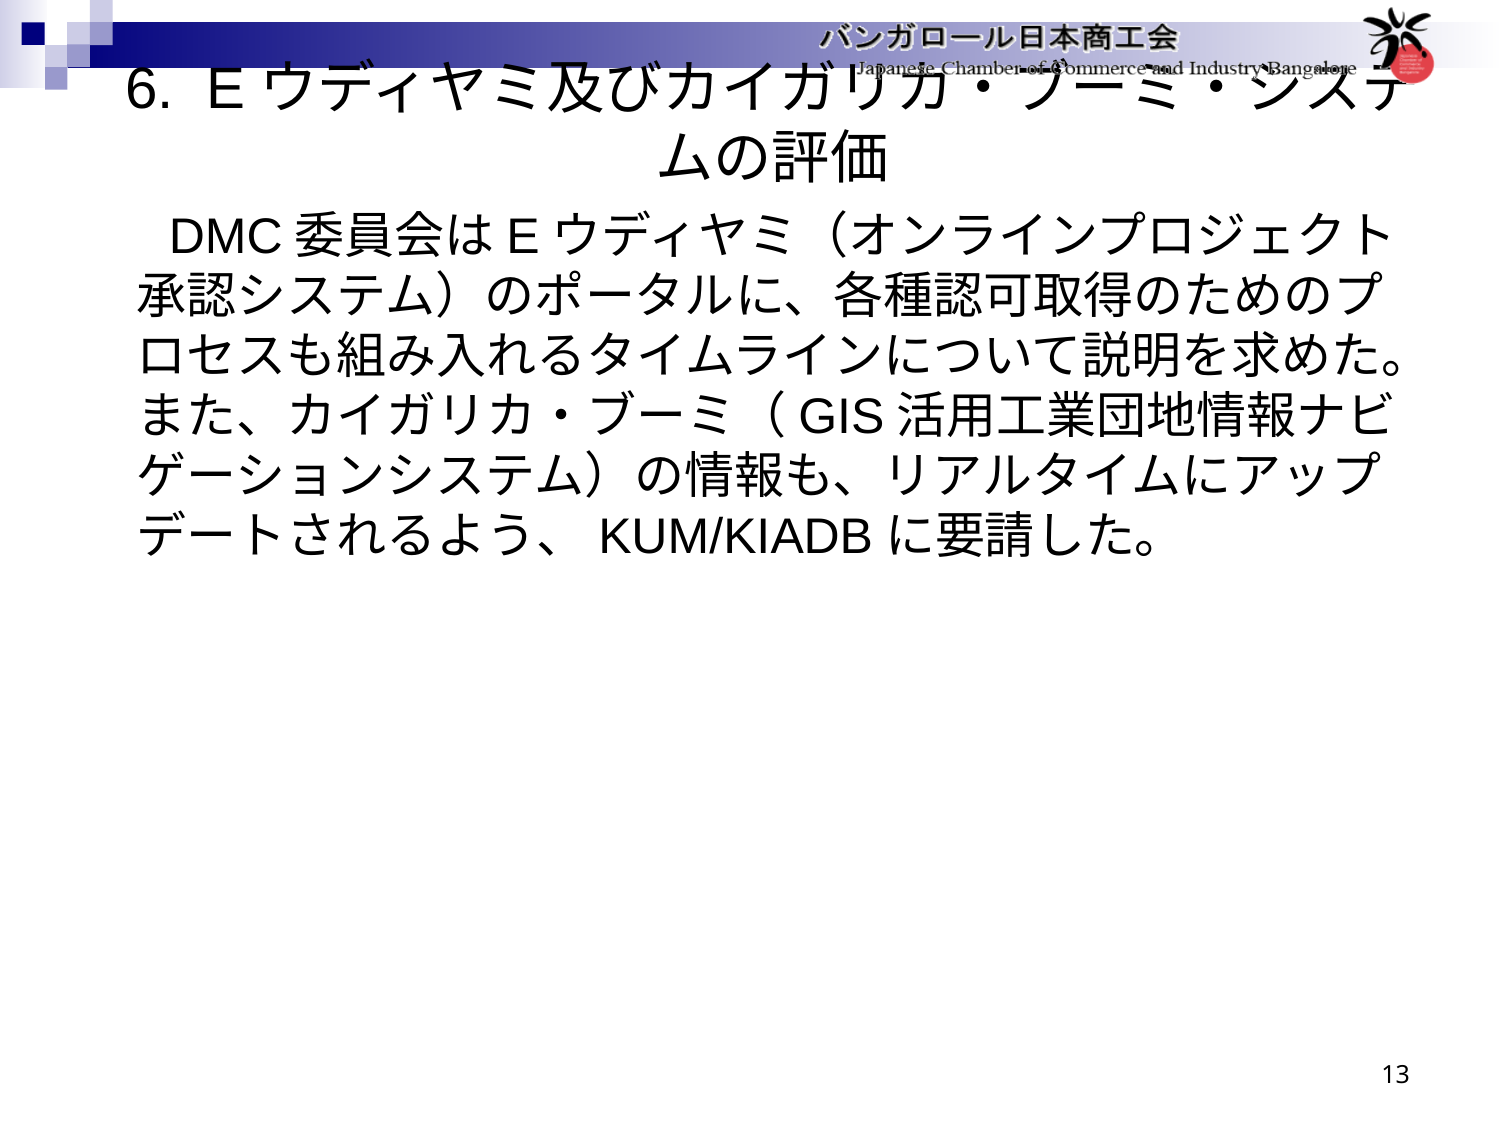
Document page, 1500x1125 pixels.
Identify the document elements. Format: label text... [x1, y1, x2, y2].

list DMC委員会はEウディヤミ（オンラインプロジェクト承認システム）のポータルに、各種認可取得のためのプロセスも組み入れるタイムラインについて説明を求めた。また、カイガリカ・ブーミ（GIS活用工業団地情報ナビゲーションシステム）の情報も、リアルタイムにアップデートされるよう、KUM/KIADBに要請した。 [76, 196, 1447, 1035]
picture [796, 6, 1447, 103]
slide_number 13 [1074, 1025, 1425, 1100]
title 6. Eウディヤミ及びカイガリカ・ブーミ・システムの評価 [96, 101, 1447, 196]
